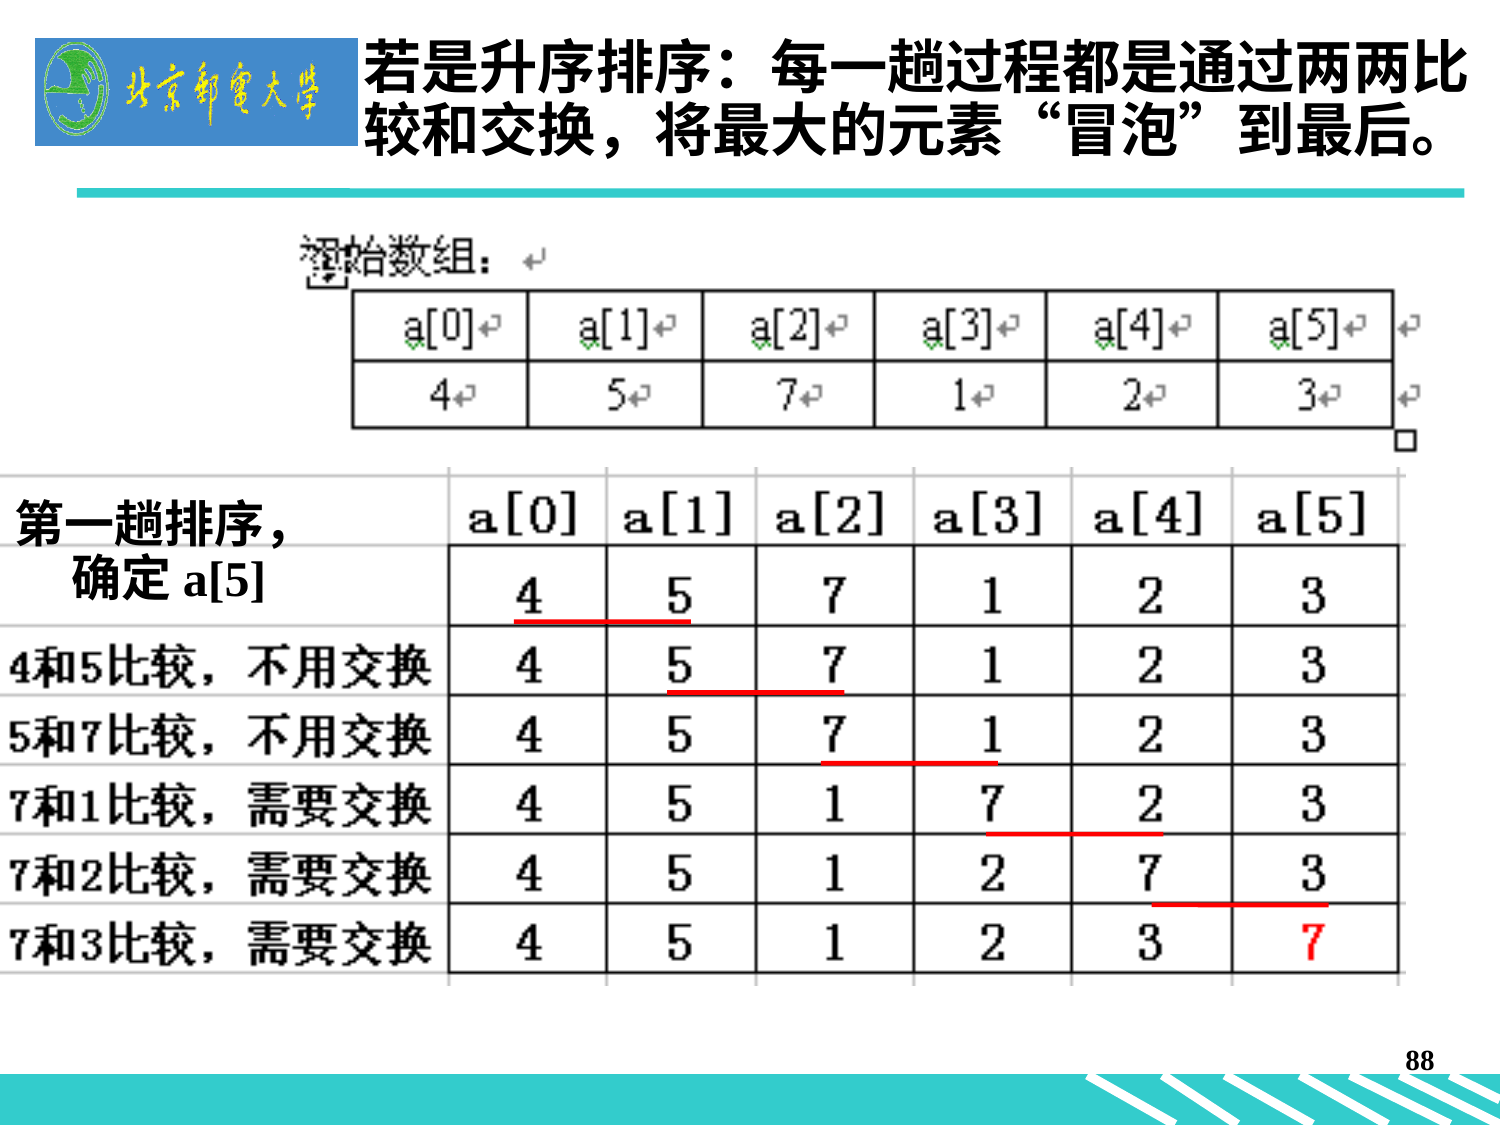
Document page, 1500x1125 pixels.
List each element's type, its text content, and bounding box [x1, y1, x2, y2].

picture [0, 467, 1406, 986]
text_box 若是升序排序：每一趟过程都是通过两两比较和交换，将最大的元素“冒泡”到最后。 [348, 30, 1500, 172]
picture [276, 201, 1440, 456]
picture [34, 37, 348, 146]
slide_number 88 [1137, 1037, 1450, 1113]
